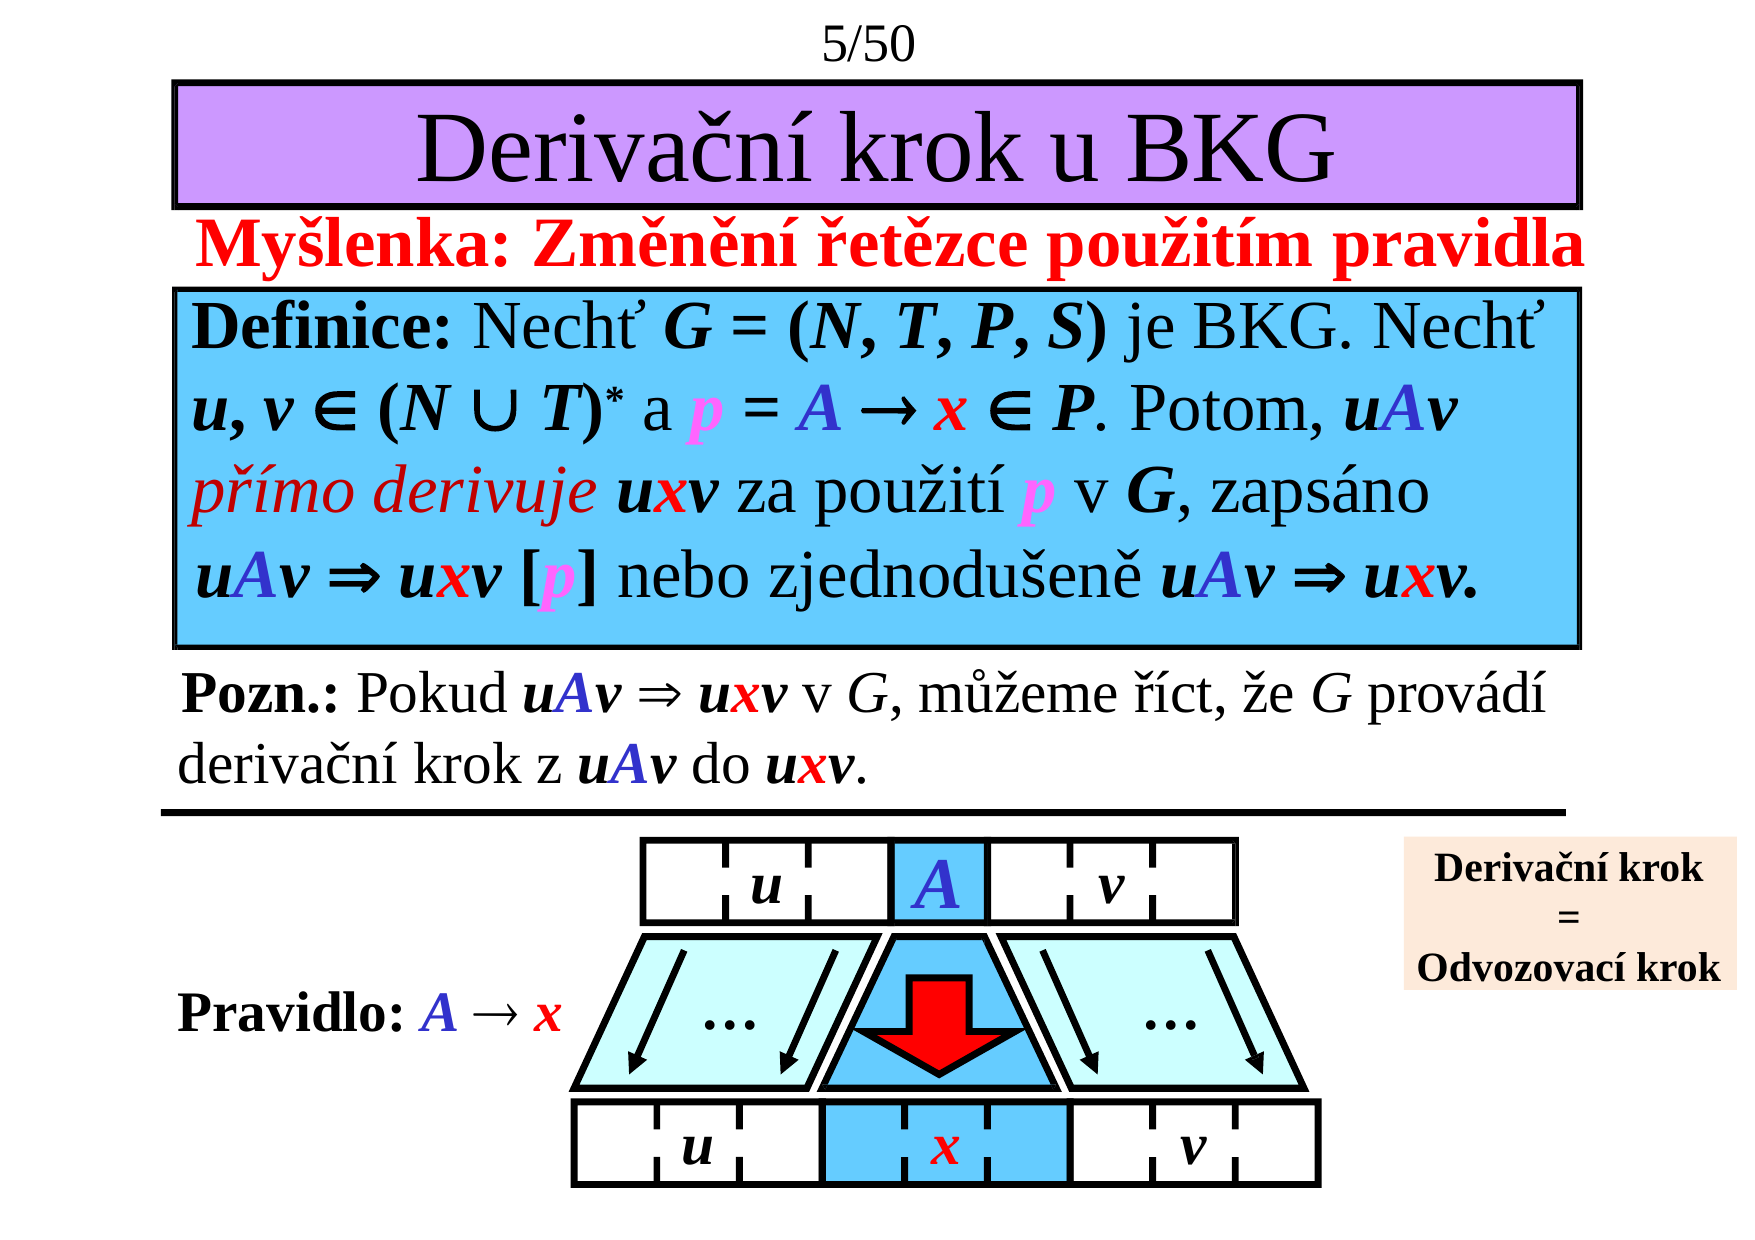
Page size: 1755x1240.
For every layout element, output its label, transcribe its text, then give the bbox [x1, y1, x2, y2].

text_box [887, 836, 992, 927]
text_box [1149, 840, 1157, 868]
text_box [804, 895, 812, 923]
text_box [1149, 895, 1157, 923]
text_box [160, 809, 1566, 817]
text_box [171, 78, 1584, 211]
text_box 5/50 [819, 4, 922, 73]
text_box [1066, 895, 1074, 923]
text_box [171, 286, 1583, 651]
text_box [779, 932, 1310, 1185]
text_box Derivační krok = Odvozovací krok [1403, 836, 1737, 990]
text_box [992, 836, 1239, 927]
text_box Myšlenka: Změnění řetězce použitím pravidla Definice: Nechť G = (N, T, P, S) je BKG. Nechť u, v  (N  T)* a p = A  x  P. Potom, uAv přímo derivuje uxv za použití p v G, zapsáno uAv  uxv [p] nebo zjednodušeně uAv  uxv. Pozn.: Pokud uAv  uxv v G, můžeme říct, že G provádí derivační krok z uAv do uxv. [173, 196, 1600, 796]
text_box Pravidlo: A  x [175, 971, 563, 1043]
text_box v [1096, 841, 1127, 916]
text_box [722, 840, 730, 868]
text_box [570, 974, 775, 1189]
text_box [1066, 840, 1074, 868]
text_box [639, 836, 886, 927]
text_box u [748, 841, 786, 916]
text_box [1312, 1098, 1322, 1188]
text_box [722, 895, 730, 923]
text_box [804, 840, 812, 868]
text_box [568, 932, 778, 974]
